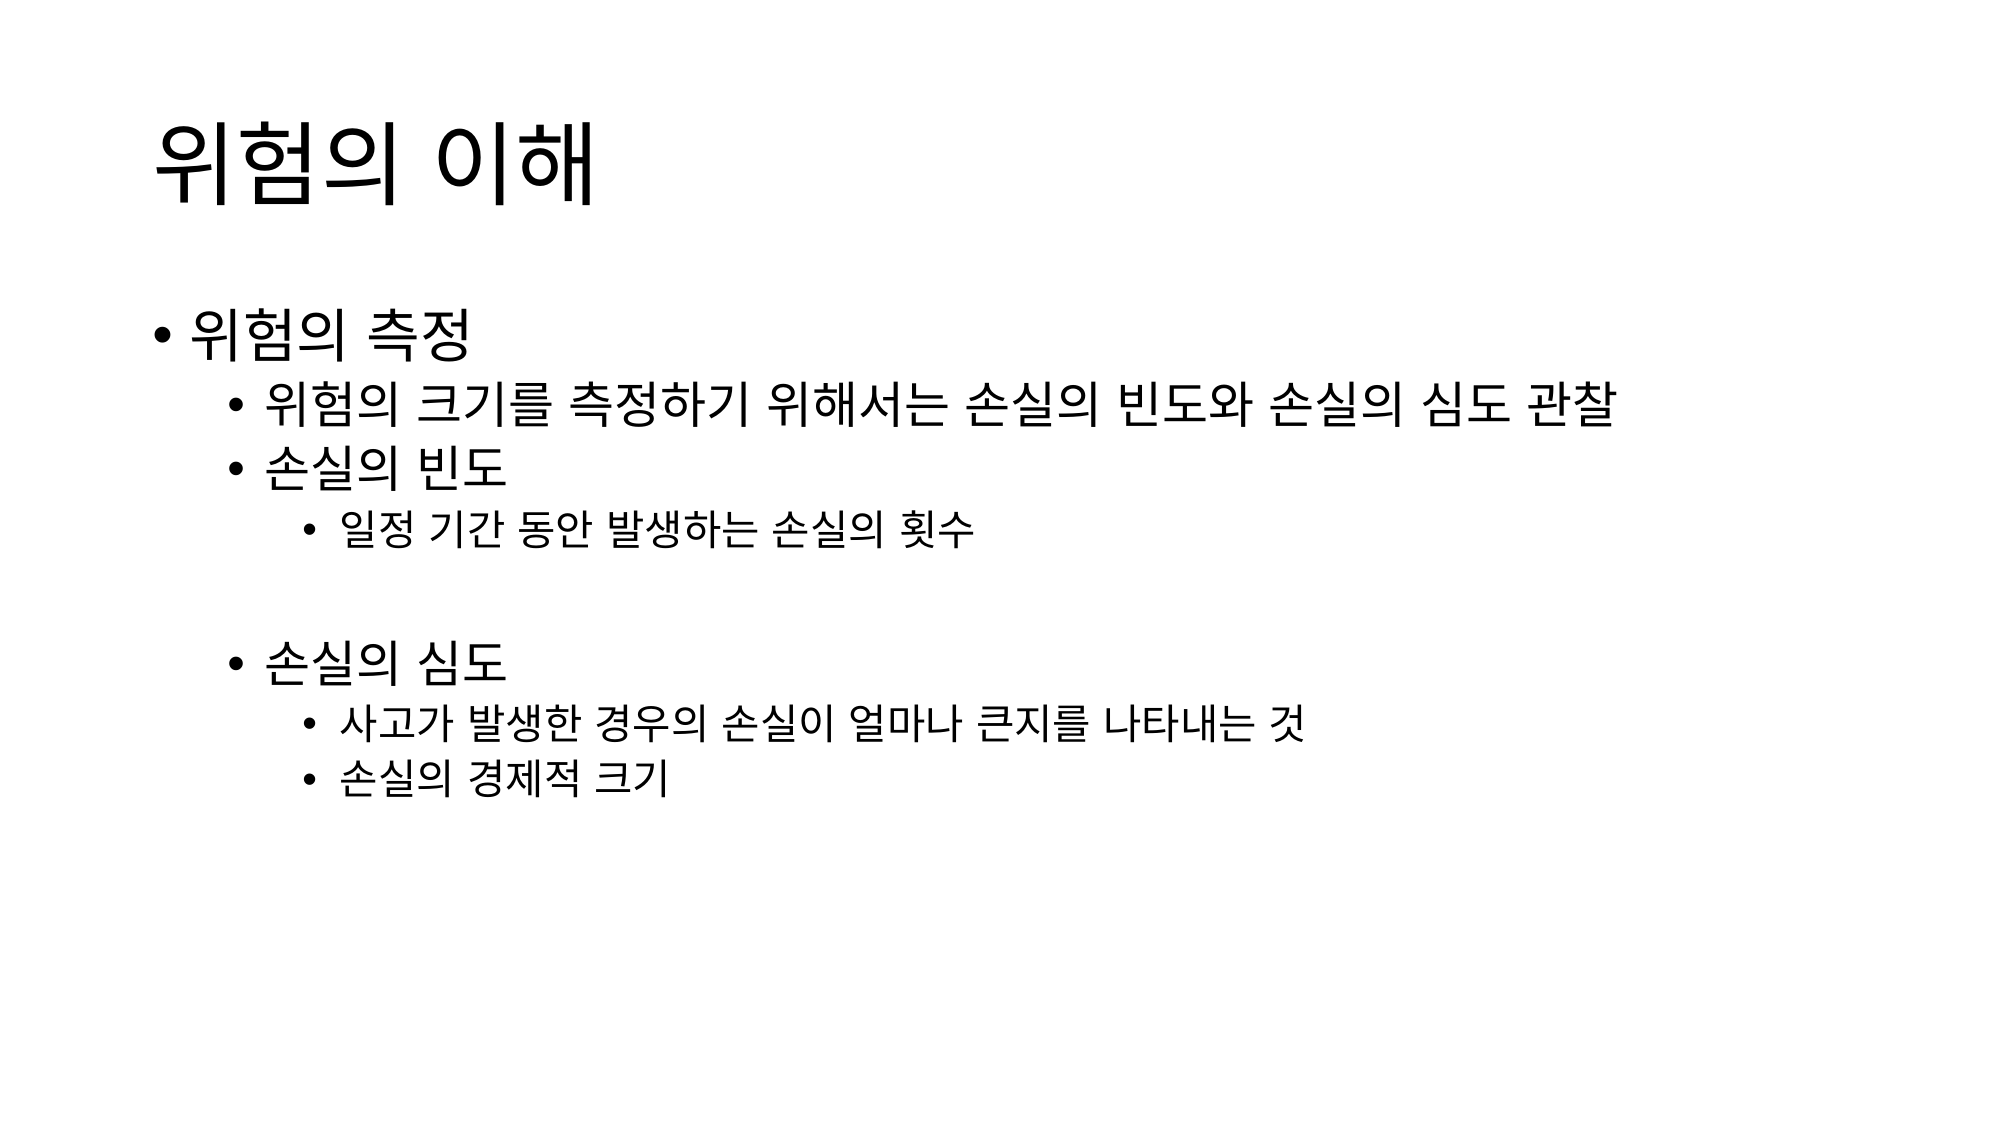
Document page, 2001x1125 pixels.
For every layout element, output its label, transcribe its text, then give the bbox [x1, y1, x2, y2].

list 위험의 측정 위험의 크기를 측정하기 위해서는 손실의 빈도와 손실의 심도 관찰 손실의 빈도 일정 기간 동안 발생하는 손실의 횟수 손실의 심도 사고가 발생한 경우의 손실이 얼마나 큰지를 나타내는 것 손실의 경제적 크기 [137, 299, 1863, 1014]
title 위험의 이해 [137, 59, 1863, 278]
